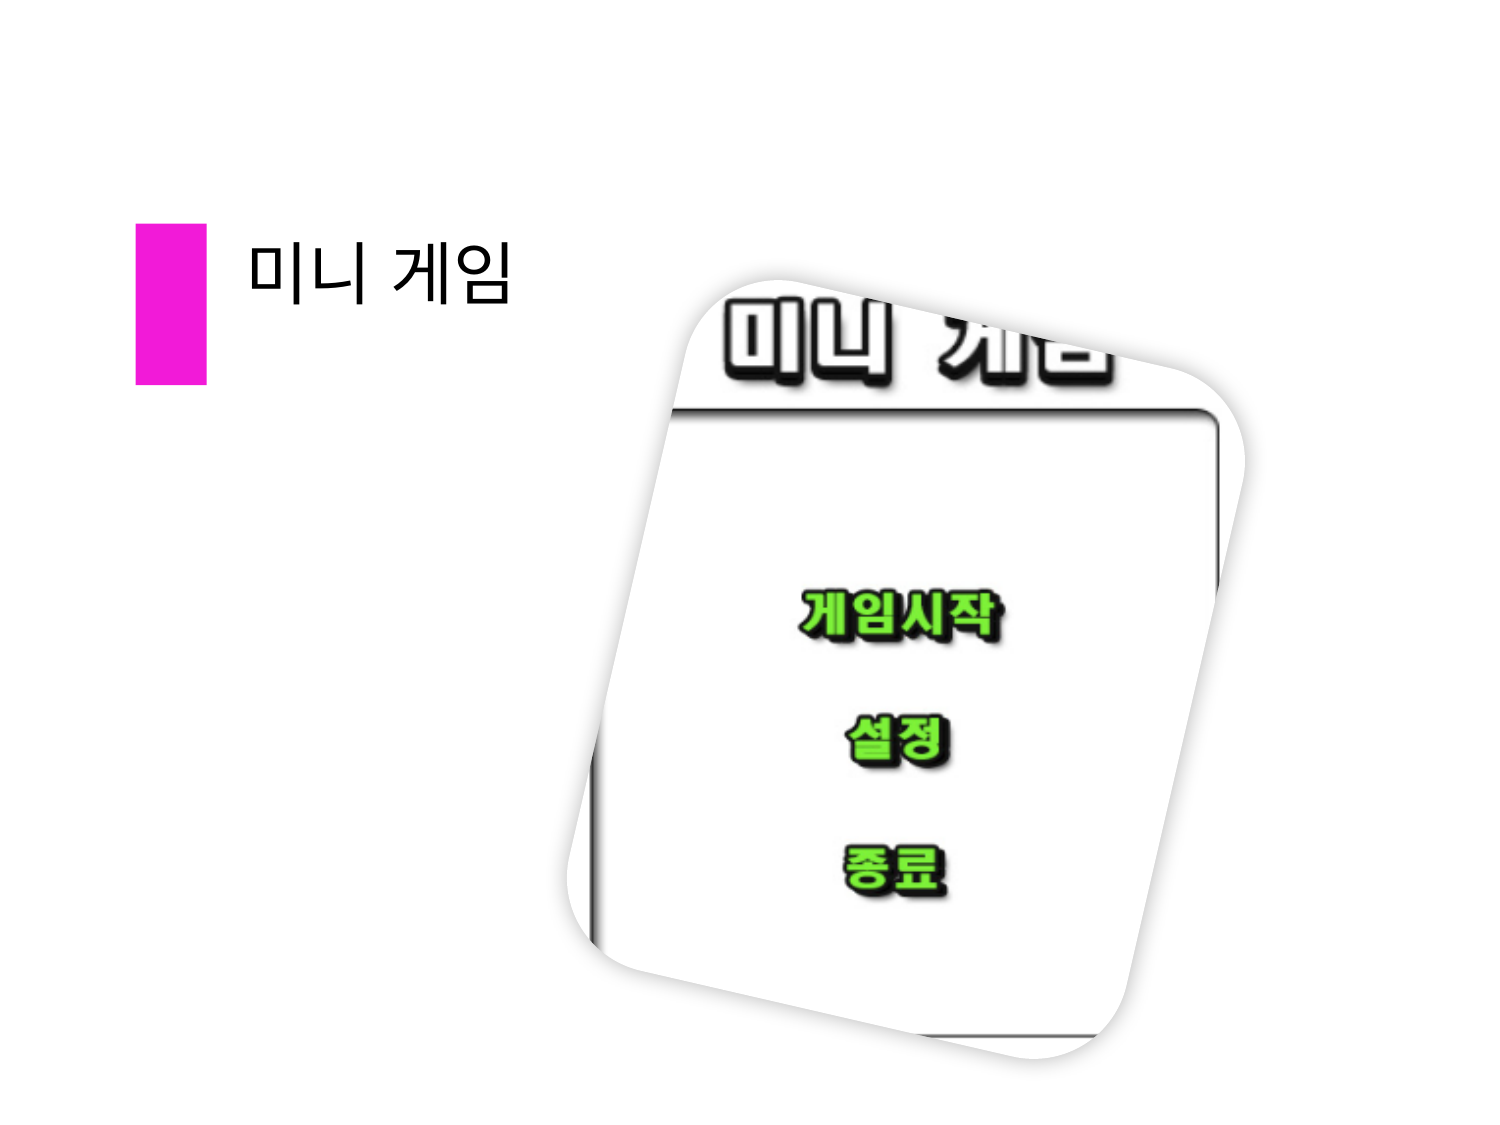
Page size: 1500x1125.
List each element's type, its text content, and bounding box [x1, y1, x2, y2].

picture [566, 280, 1245, 1059]
text_box 미니 게임 [230, 223, 1459, 321]
text_box [134, 222, 209, 387]
